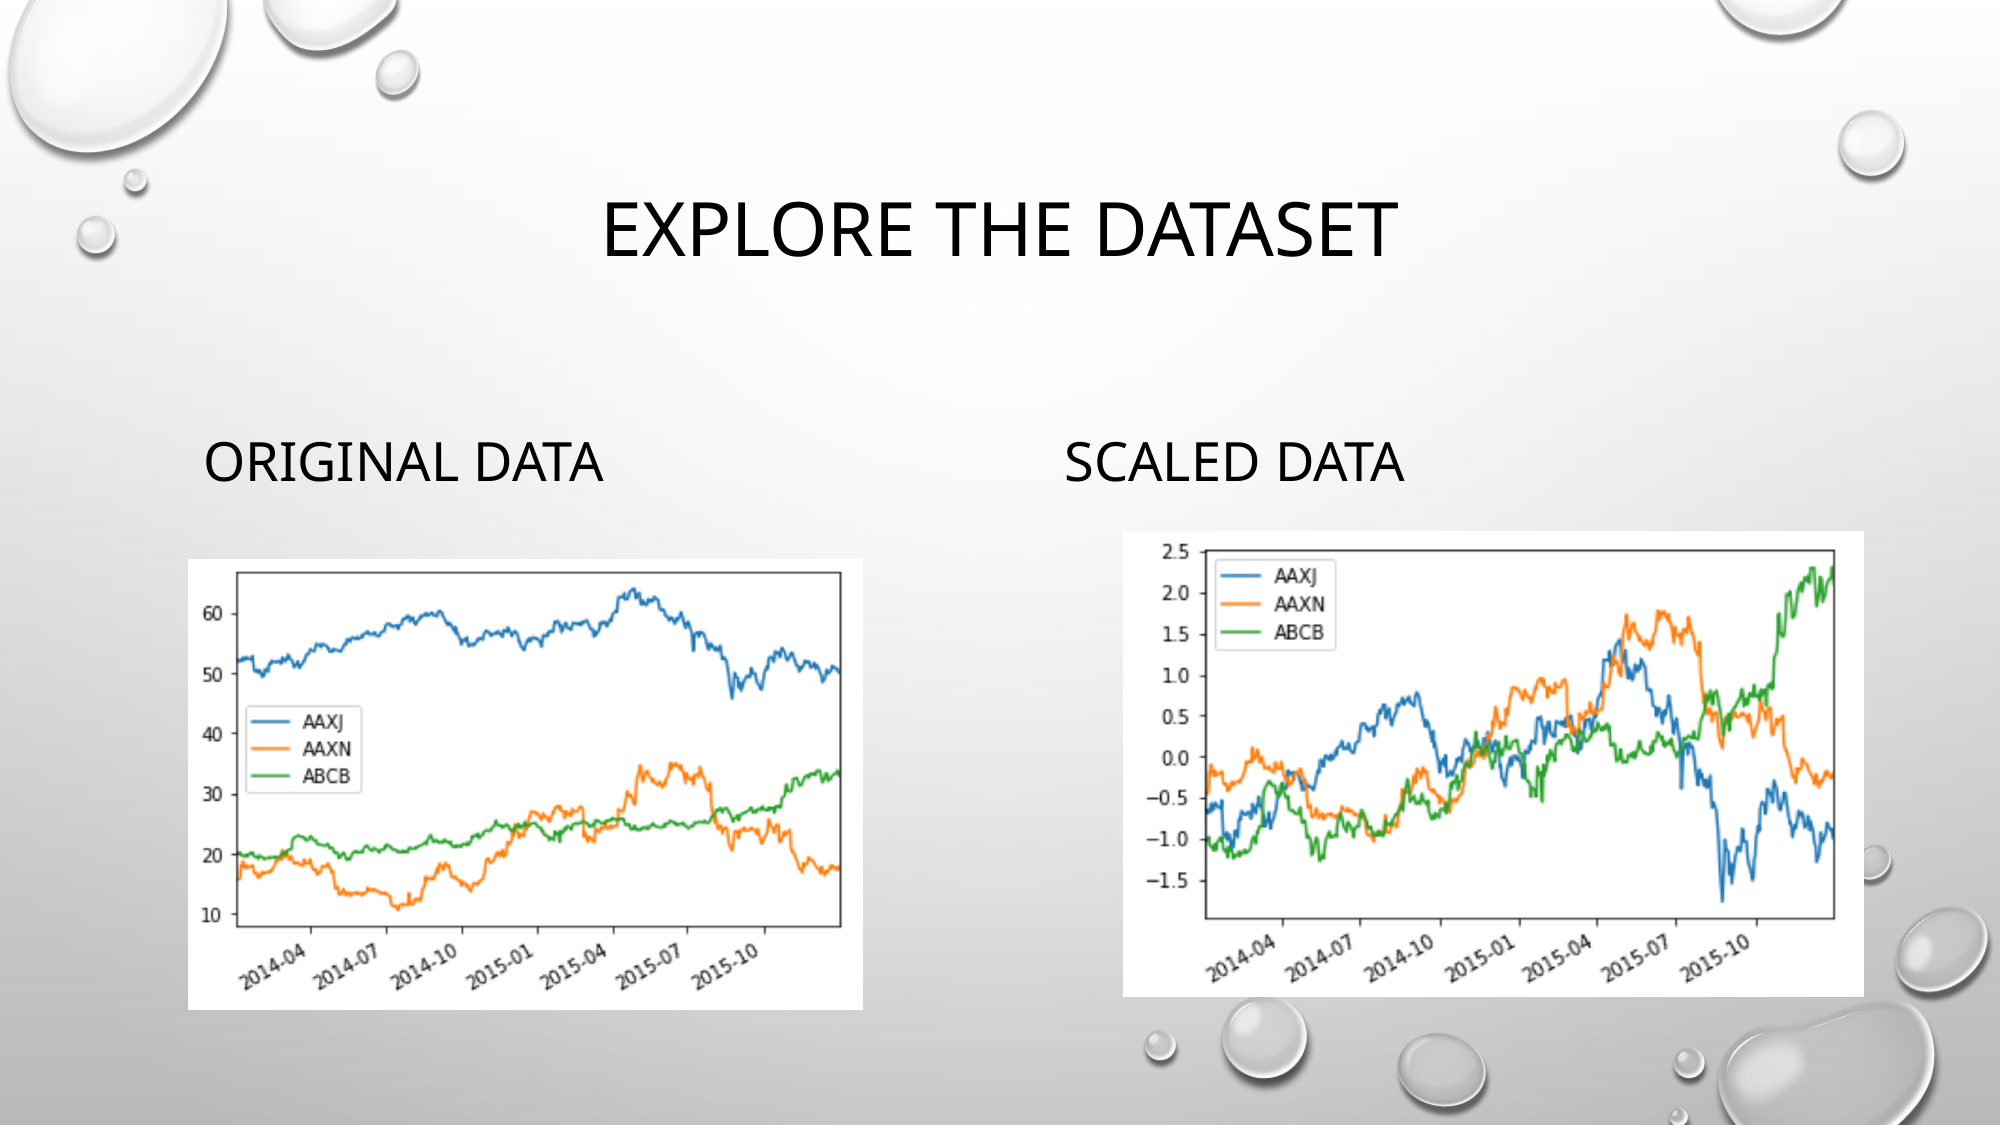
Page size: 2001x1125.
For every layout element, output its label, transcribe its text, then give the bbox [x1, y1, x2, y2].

picture [0, 0, 2000, 1125]
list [1123, 531, 1864, 998]
title Explore the dataset [149, 101, 1851, 364]
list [187, 559, 864, 1010]
list Scaled Data [1049, 388, 1851, 501]
list Original data [188, 388, 988, 501]
